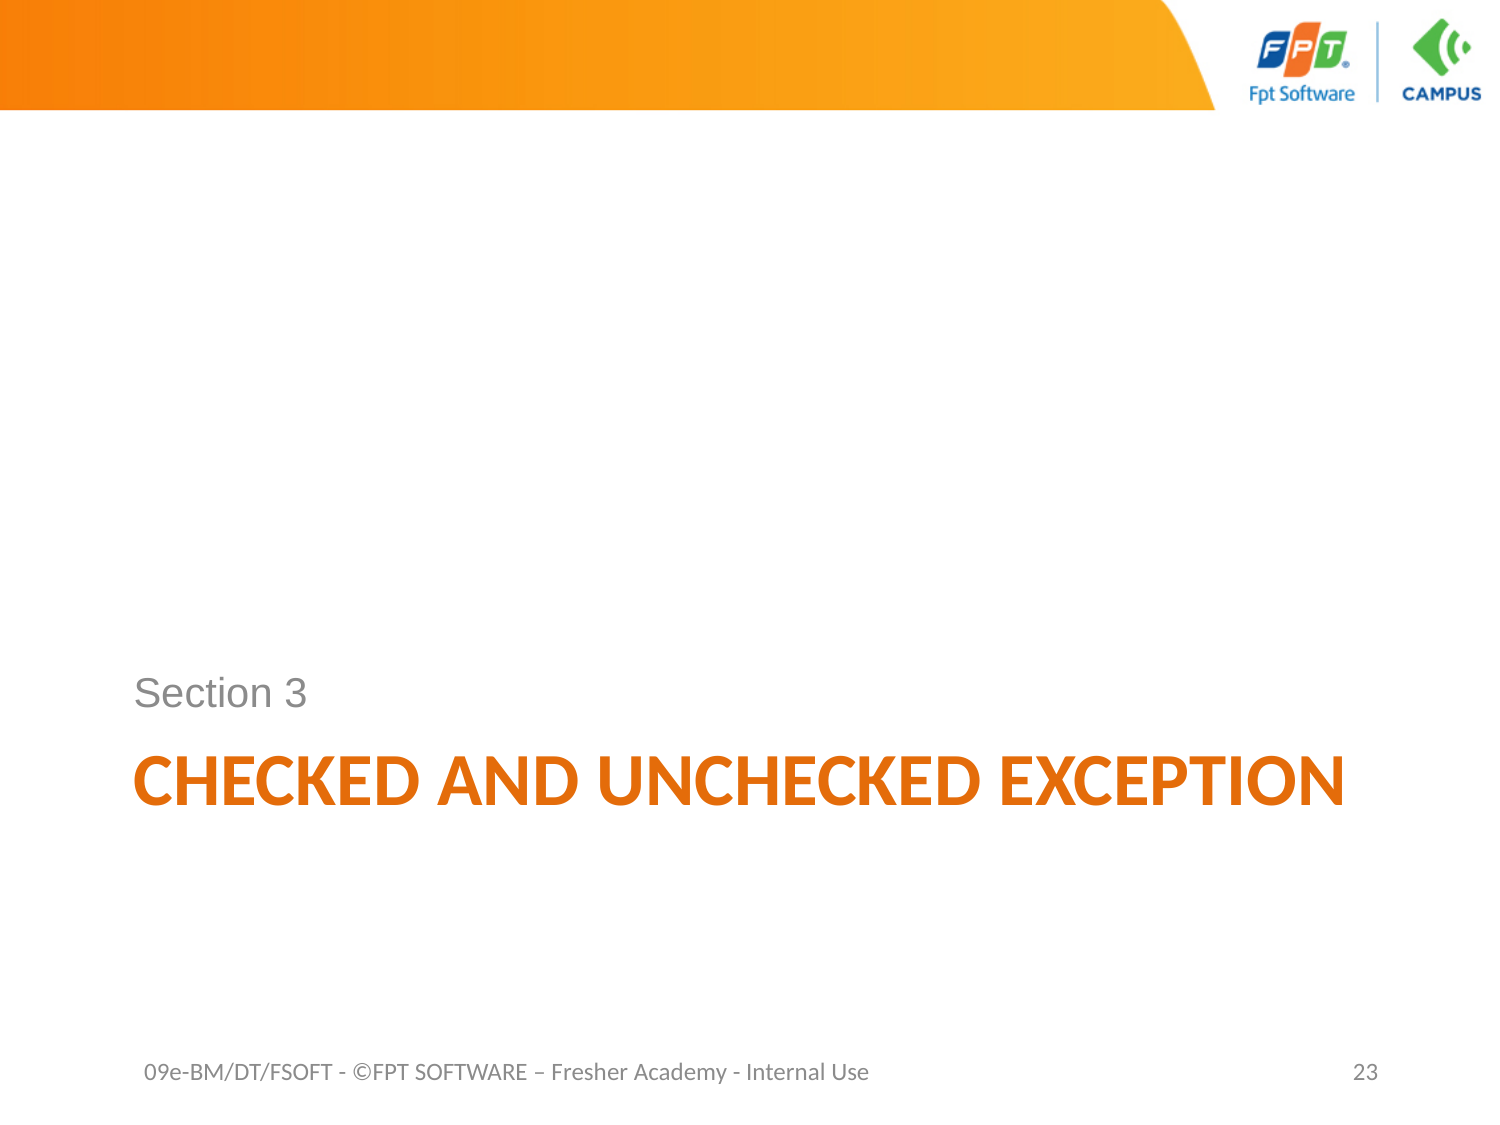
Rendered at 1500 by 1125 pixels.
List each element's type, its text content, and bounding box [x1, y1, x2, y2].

list Section 3 [118, 476, 1394, 723]
title CHECKED AND UNCHECKED EXCEPTION [118, 723, 1394, 947]
slide_number 23 [1043, 1040, 1394, 1100]
footer 09e-BM/DT/FSOFT - ©FPT SOFTWARE – Fresher Academy - Internal Use [118, 1040, 897, 1100]
picture [0, 0, 1500, 1125]
